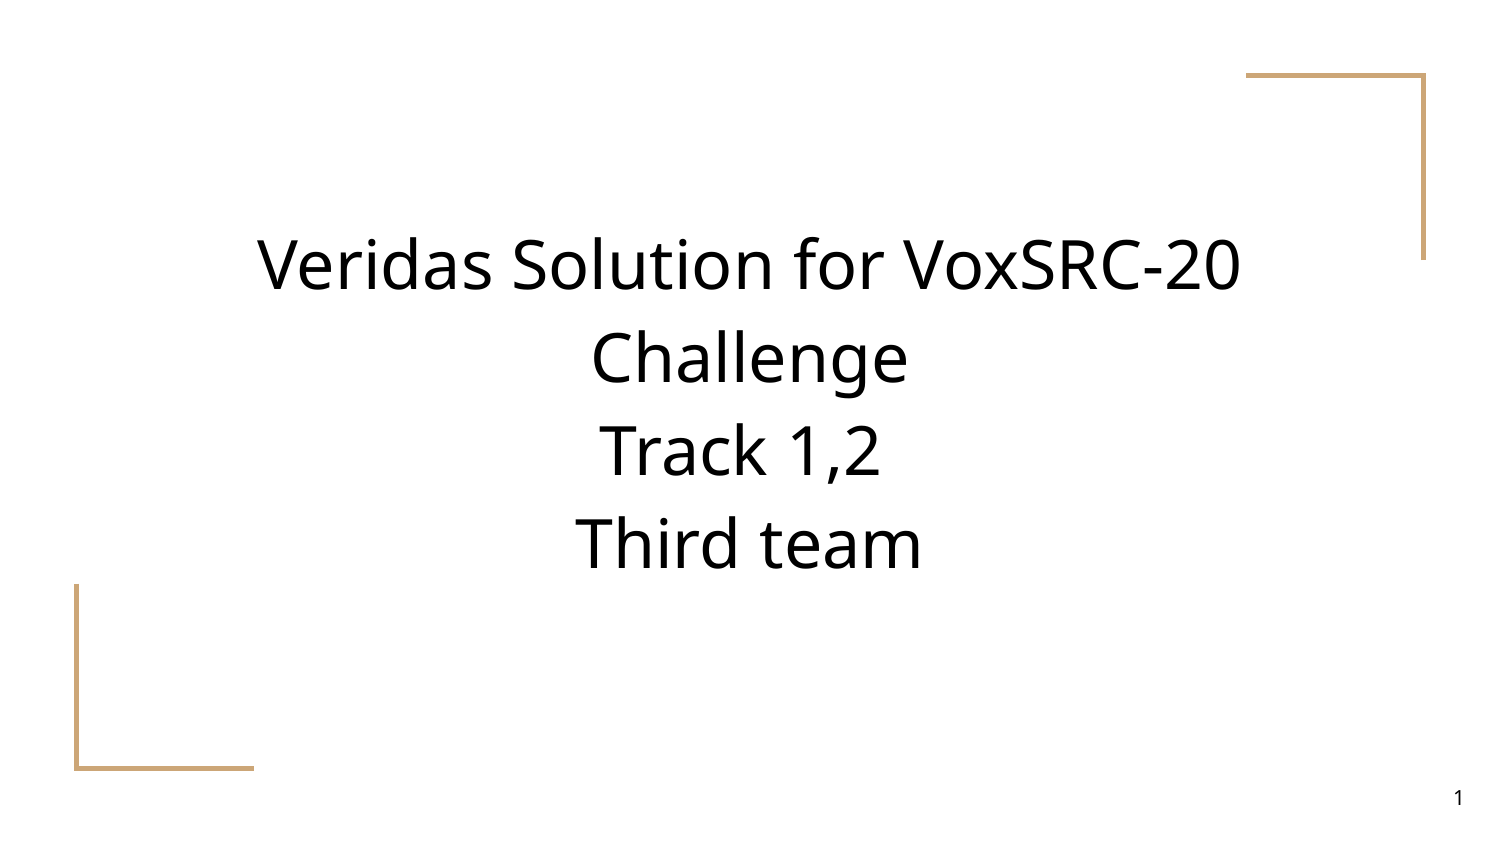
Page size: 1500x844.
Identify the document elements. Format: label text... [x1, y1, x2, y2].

title Veridas Solution for VoxSRC-20 Challenge Track 1,2 Third team [126, 199, 1374, 606]
slide_number ‹#› [1389, 764, 1480, 830]
